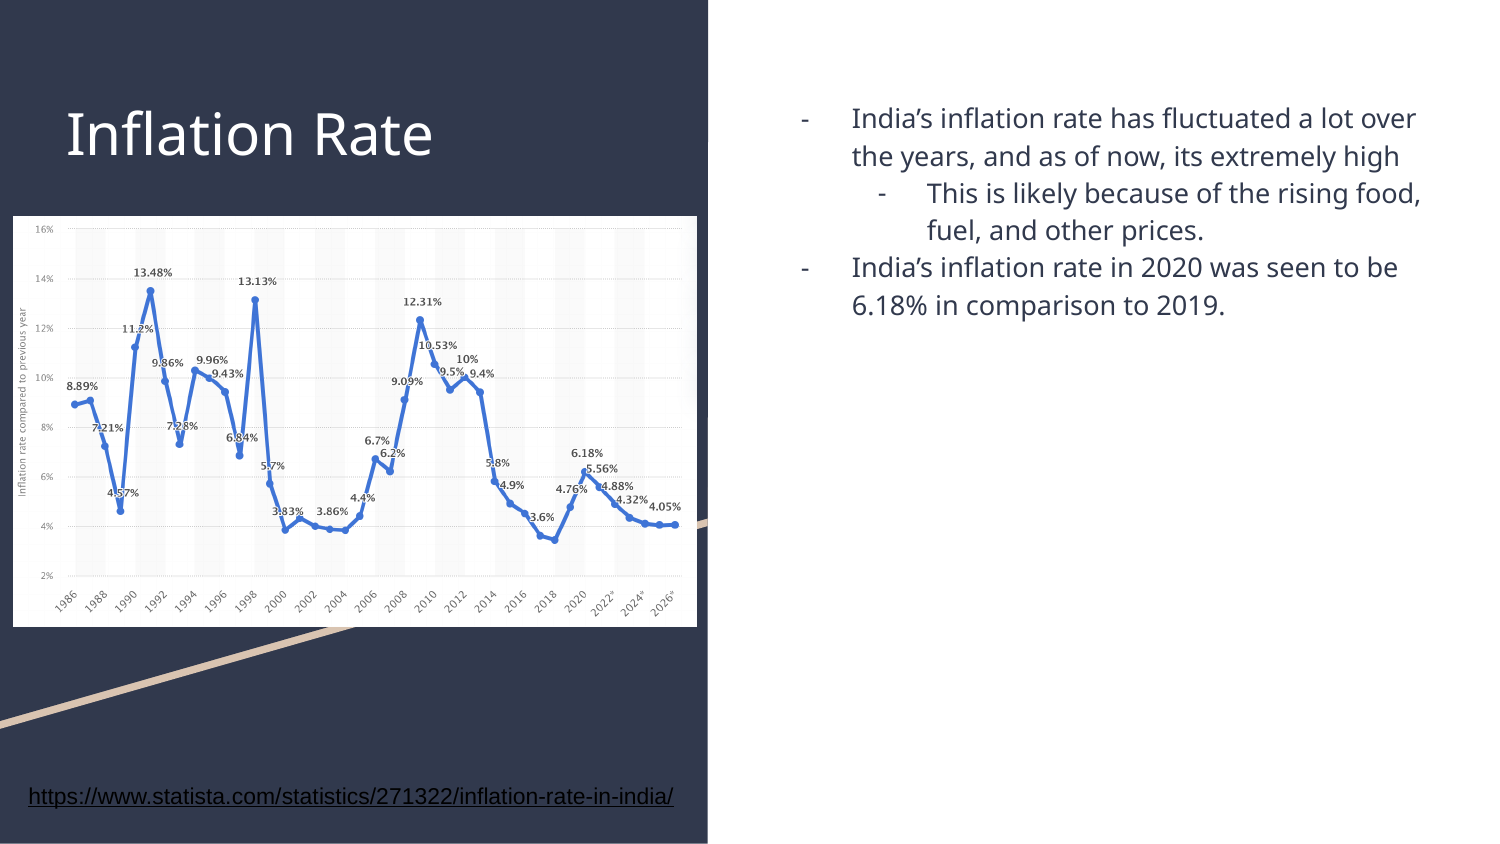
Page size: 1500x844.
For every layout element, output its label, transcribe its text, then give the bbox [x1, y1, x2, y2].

text_box https://www.statista.com/statistics/271322/inflation-rate-in-india/ [13, 766, 697, 844]
list India’s inflation rate has fluctuated a lot over the years, and as of now, its extremely high This is likely because of the rising food, fuel, and other prices. India’s inflation rate in 2020 was seen to be 6.18% in comparison to 2019. [761, 82, 1446, 755]
title Inflation Rate [51, 82, 660, 215]
picture [13, 216, 698, 628]
